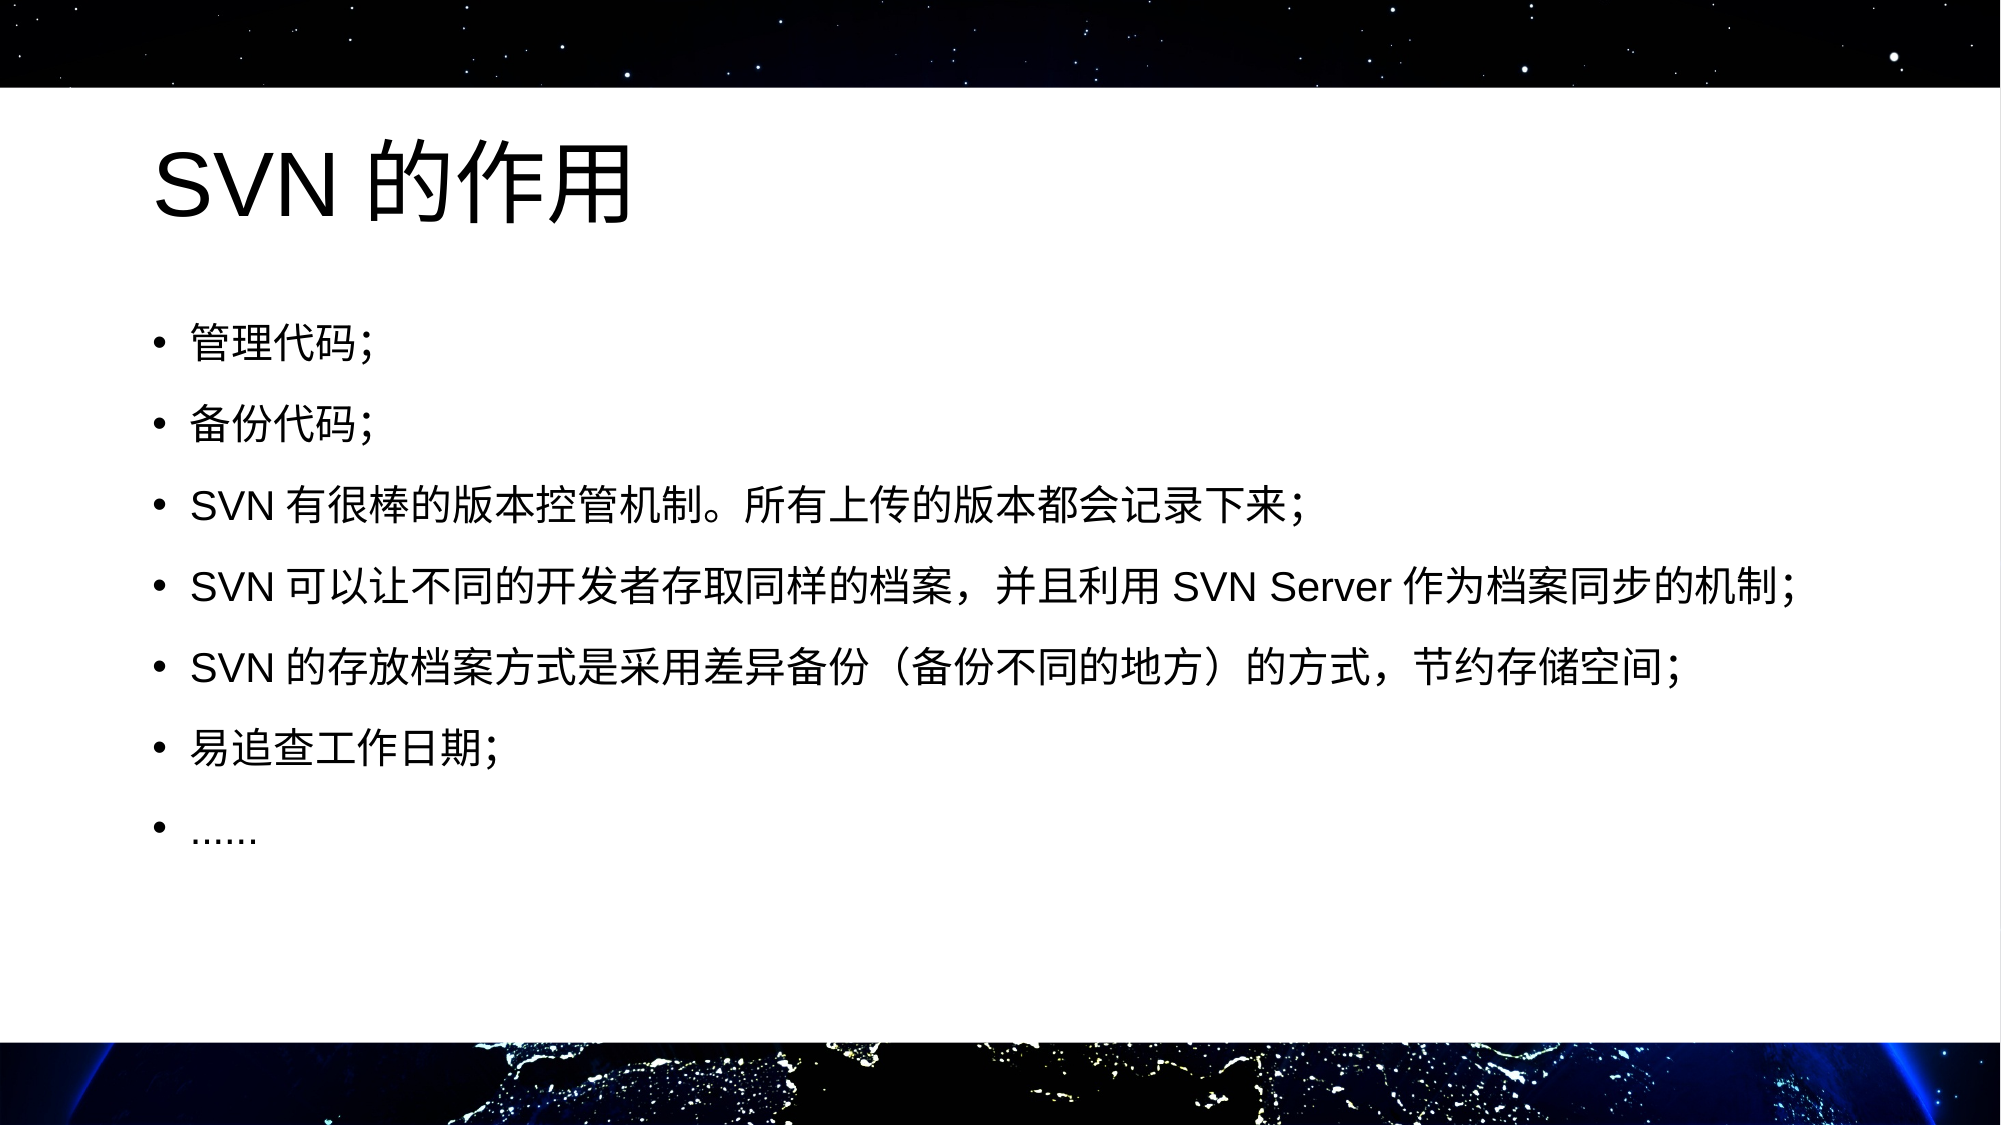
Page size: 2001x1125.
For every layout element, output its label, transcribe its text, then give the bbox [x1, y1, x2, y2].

title SVN的作用 [137, 59, 1863, 278]
list 管理代码； 备份代码； SVN有很棒的版本控管机制。所有上传的版本都会记录下来； SVN可以让不同的开发者存取同样的档案，并且利用SVN Server作为档案同步的机制； SVN的存放档案方式是采用差异备份（备份不同的地方）的方式，节约存储空间； 易追查工作日期； ...... [137, 299, 1863, 1014]
picture [0, 0, 2001, 1125]
